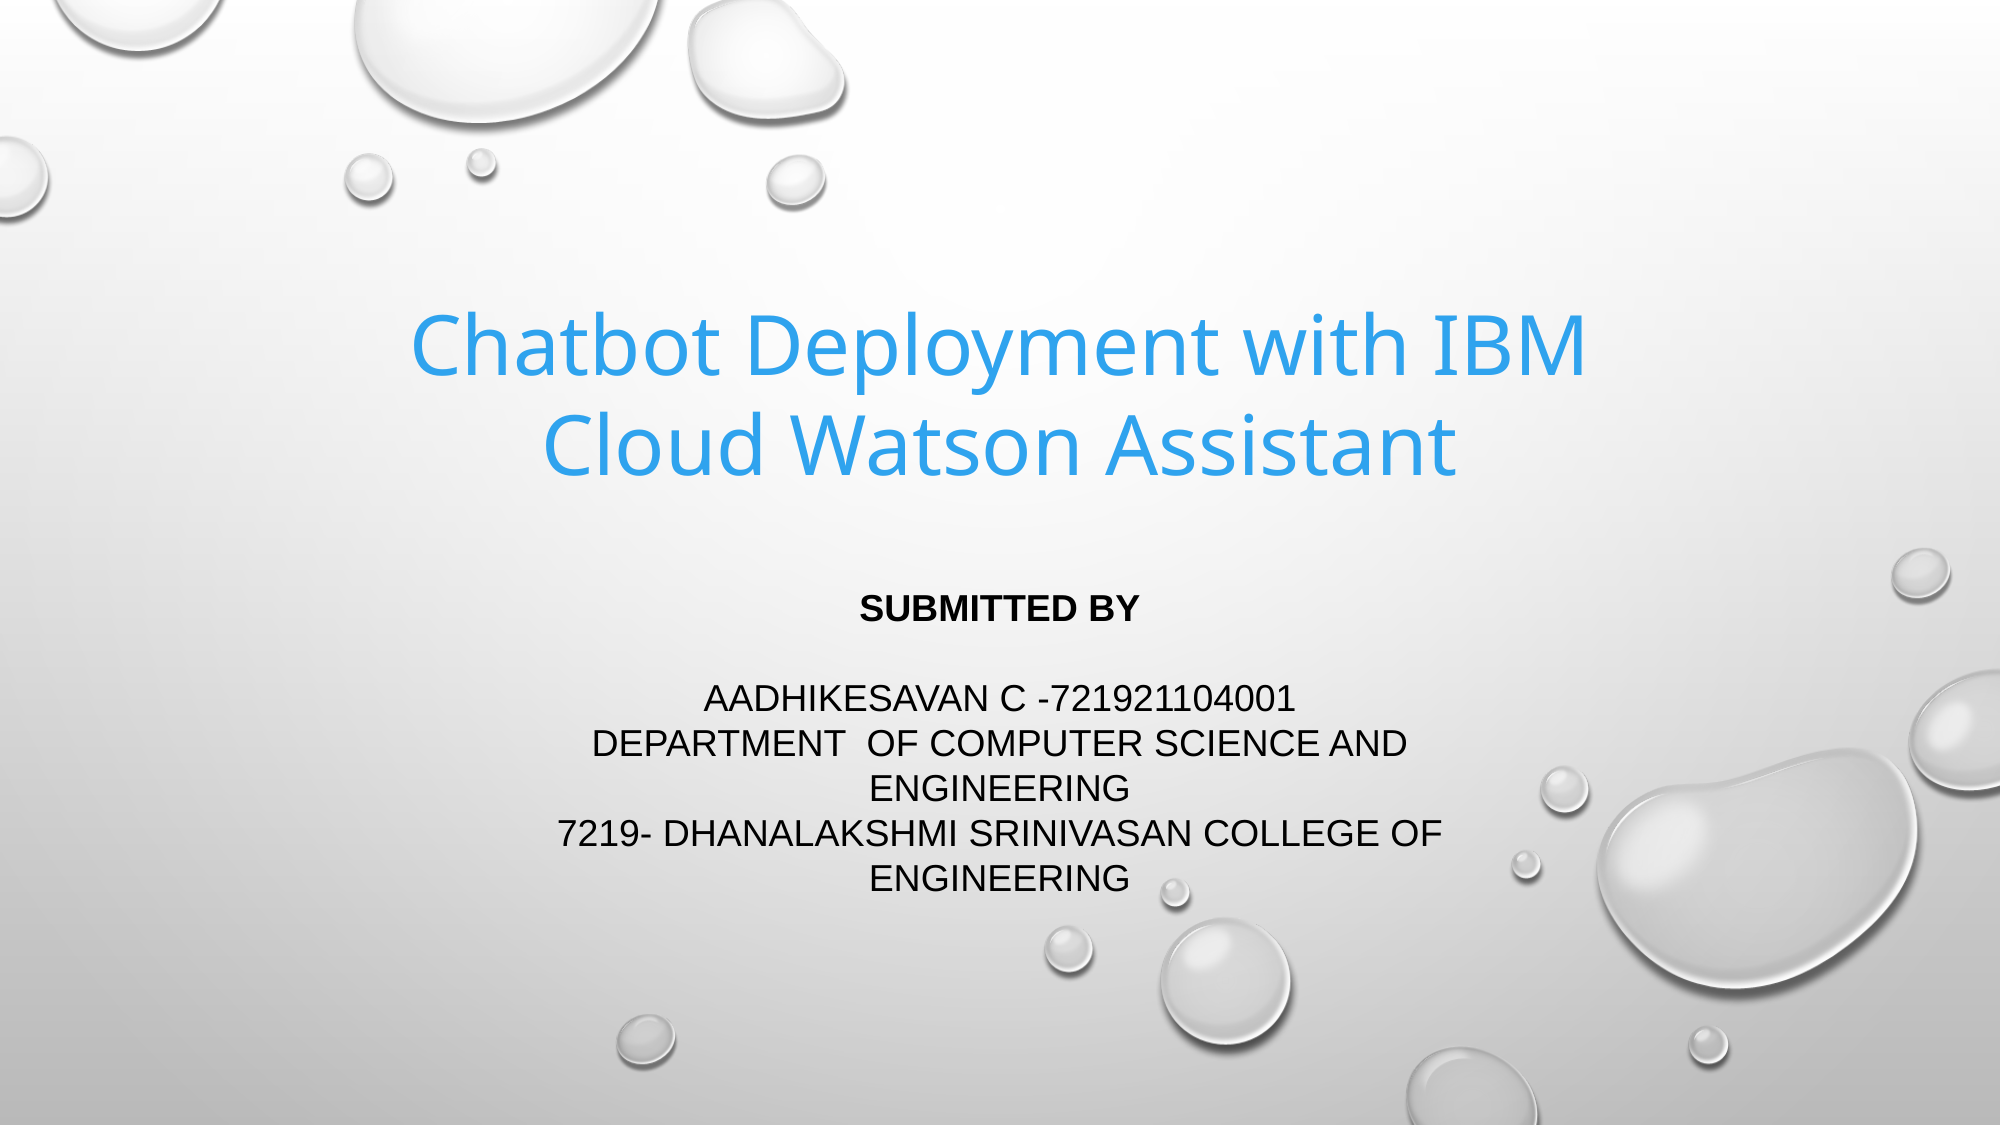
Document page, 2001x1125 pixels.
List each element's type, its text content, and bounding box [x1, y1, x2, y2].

text_box SUBMITTED BY AADHIKESAVAN C -721921104001 DEPARTMENT OF COMPUTER SCIENCE AND ENGINEERING 7219- DHANALAKSHMI SRINIVASAN COLLEGE OF ENGINEERING [486, 576, 1513, 907]
text_box Chatbot Deployment with IBM Cloud Watson Assistant [331, 284, 1669, 500]
picture [0, 0, 2000, 1125]
